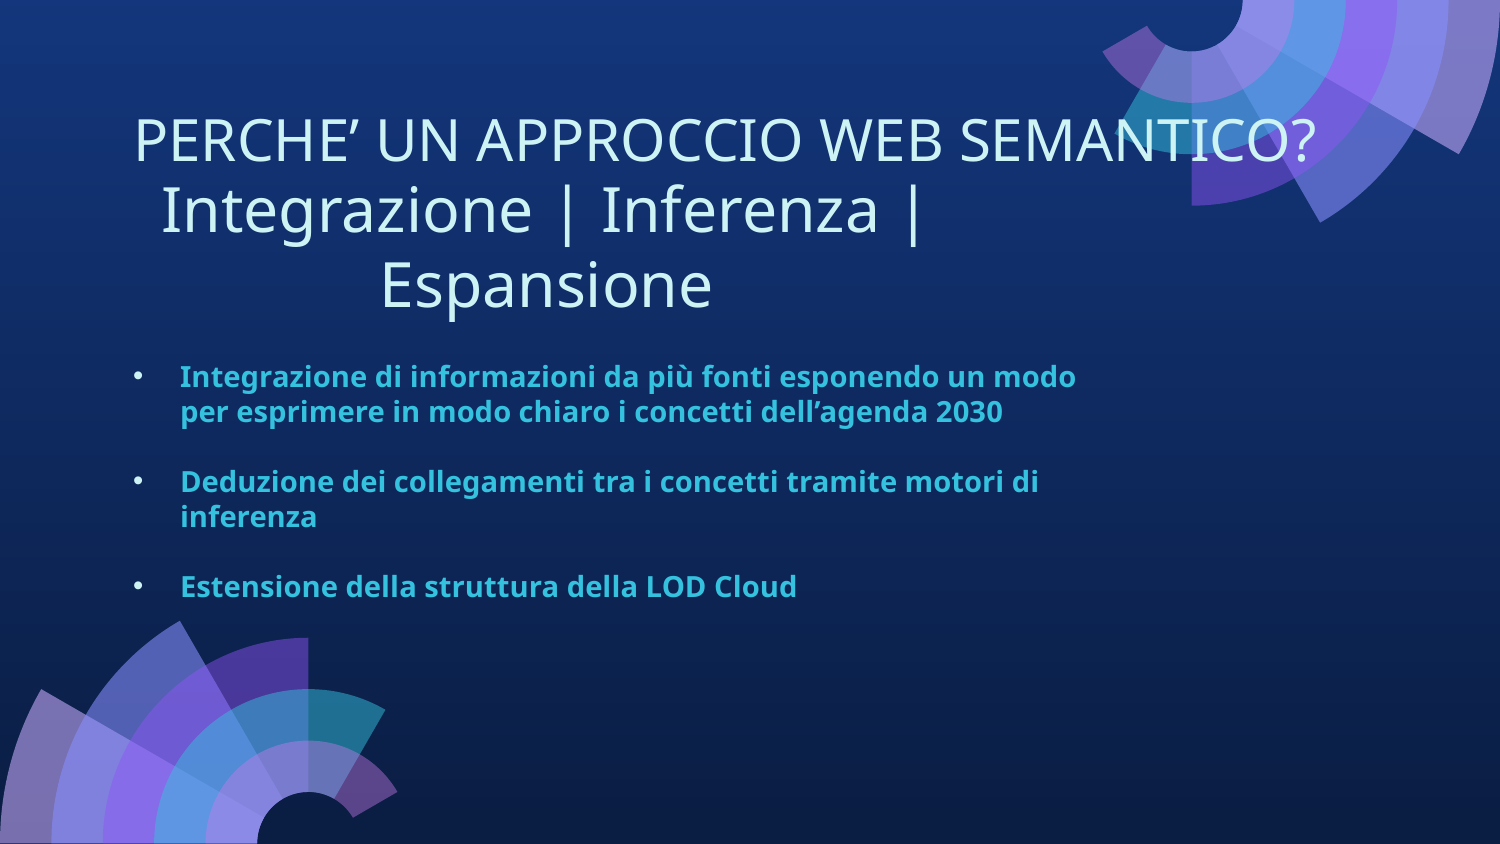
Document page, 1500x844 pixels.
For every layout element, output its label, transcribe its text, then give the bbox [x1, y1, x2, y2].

text_box Integrazione di informazioni da più fonti esponendo un modo per esprimere in modo chiaro i concetti dell’agenda 2030 Deduzione dei collegamenti tra i concetti tramite motori di inferenza Estensione della struttura della LOD Cloud [118, 384, 1098, 612]
title Integrazione | Inferenza | Espansione [118, 203, 976, 286]
text_box PERCHE’ UN APPROCCIO WEB SEMANTICO? [118, 88, 1382, 183]
